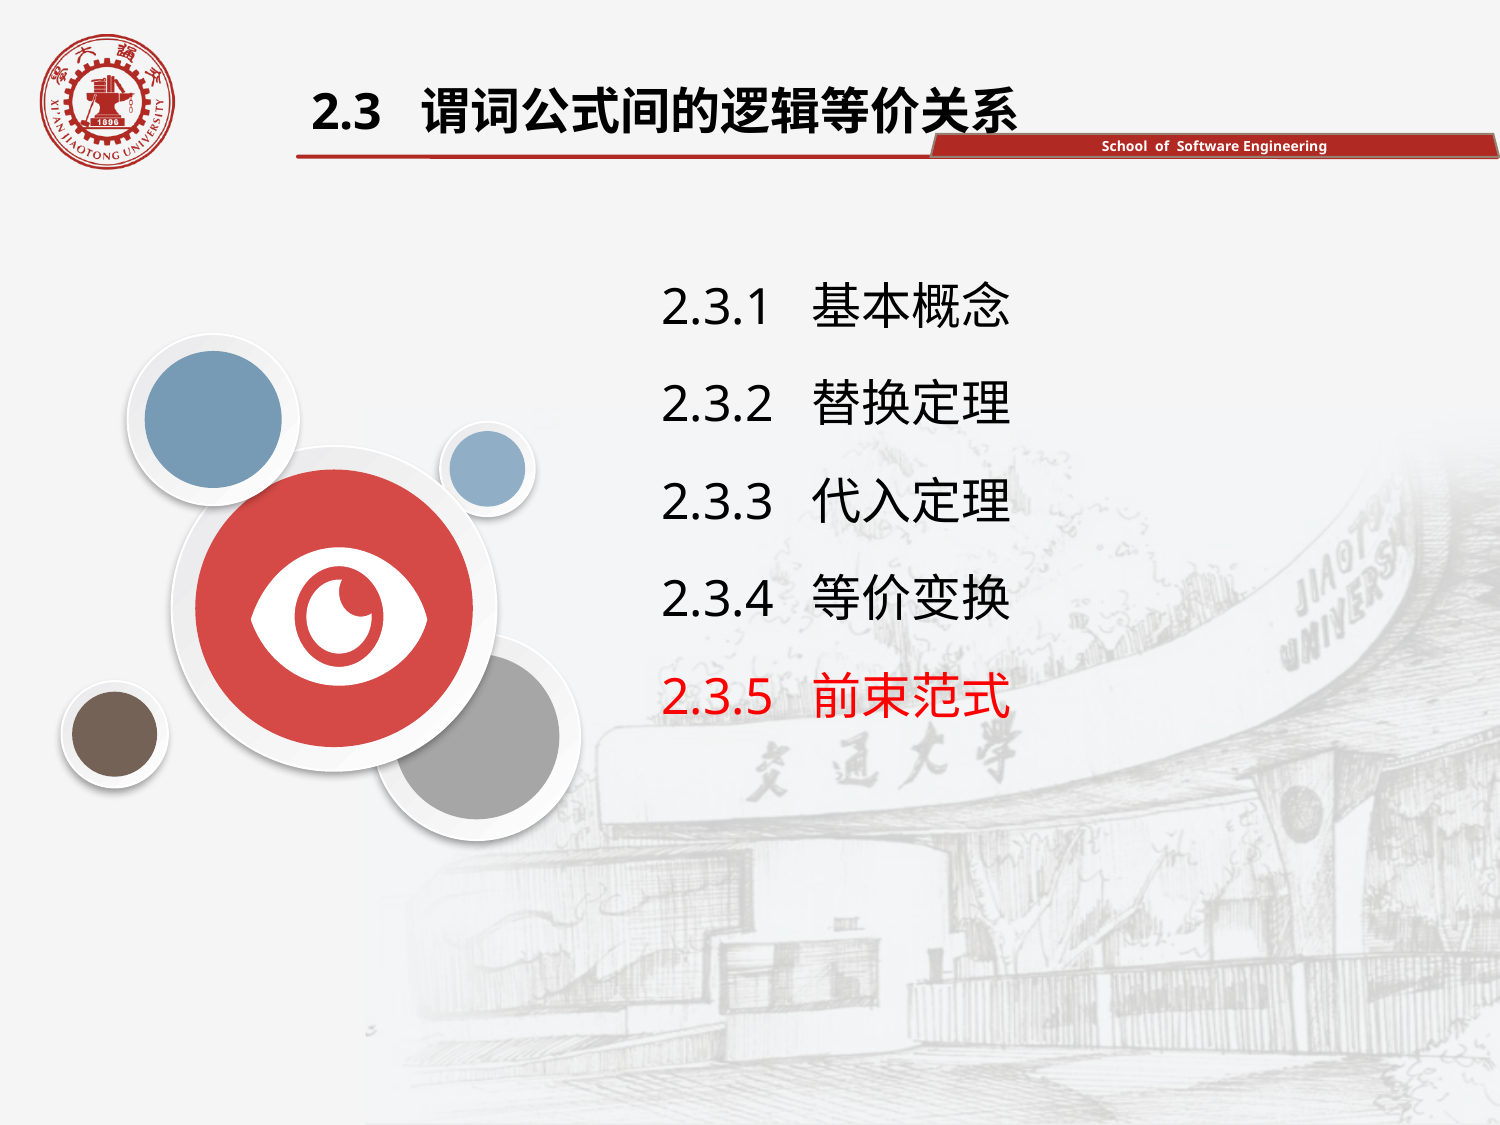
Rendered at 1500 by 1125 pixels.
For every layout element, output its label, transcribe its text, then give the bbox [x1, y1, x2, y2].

picture [39, 34, 185, 175]
list 2.3 谓词公式间的逻辑等价关系 [296, 72, 1118, 157]
list 2.3.1 基本概念 2.3.2 替换定理 2.3.3 代入定理 2.3.4 等价变换 2.3.5 前束范式 [646, 266, 1408, 919]
